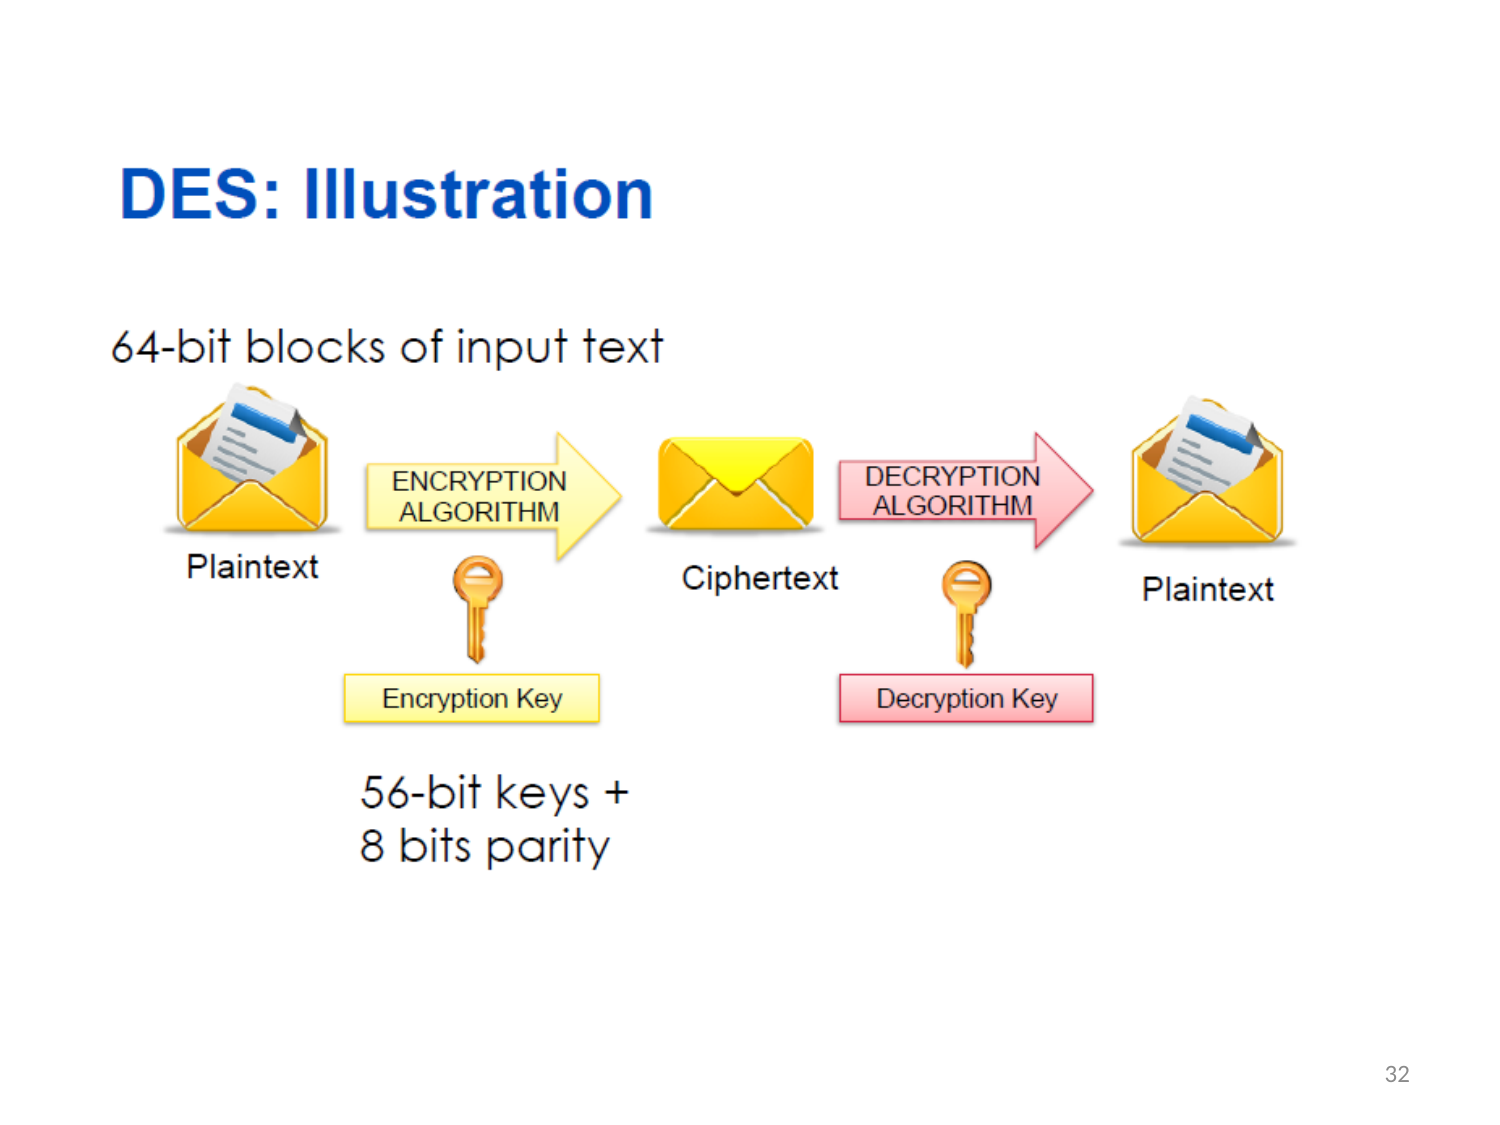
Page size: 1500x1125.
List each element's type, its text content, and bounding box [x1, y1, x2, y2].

picture [87, 149, 1369, 948]
slide_number 32 [1074, 1042, 1425, 1103]
